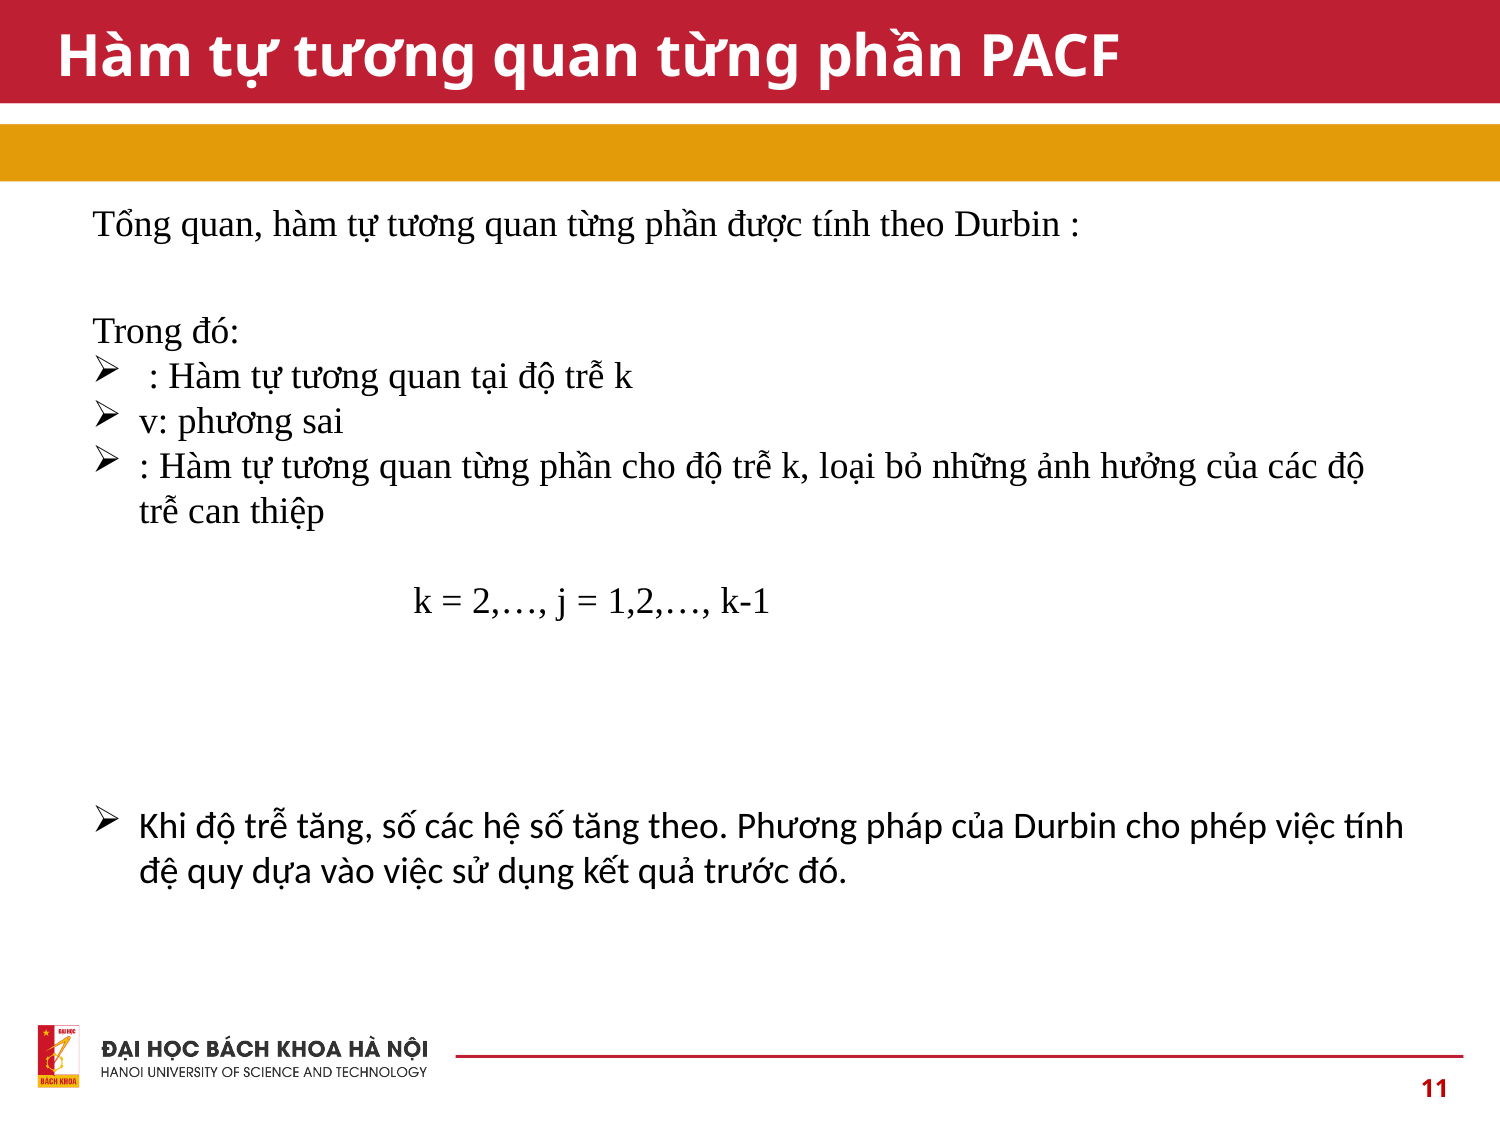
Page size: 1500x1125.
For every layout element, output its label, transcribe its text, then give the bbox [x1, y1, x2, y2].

picture [0, 0, 1500, 1125]
title Hàm tự tương quan từng phần PACF [41, 18, 1459, 90]
slide_number 11 [1126, 1065, 1464, 1125]
